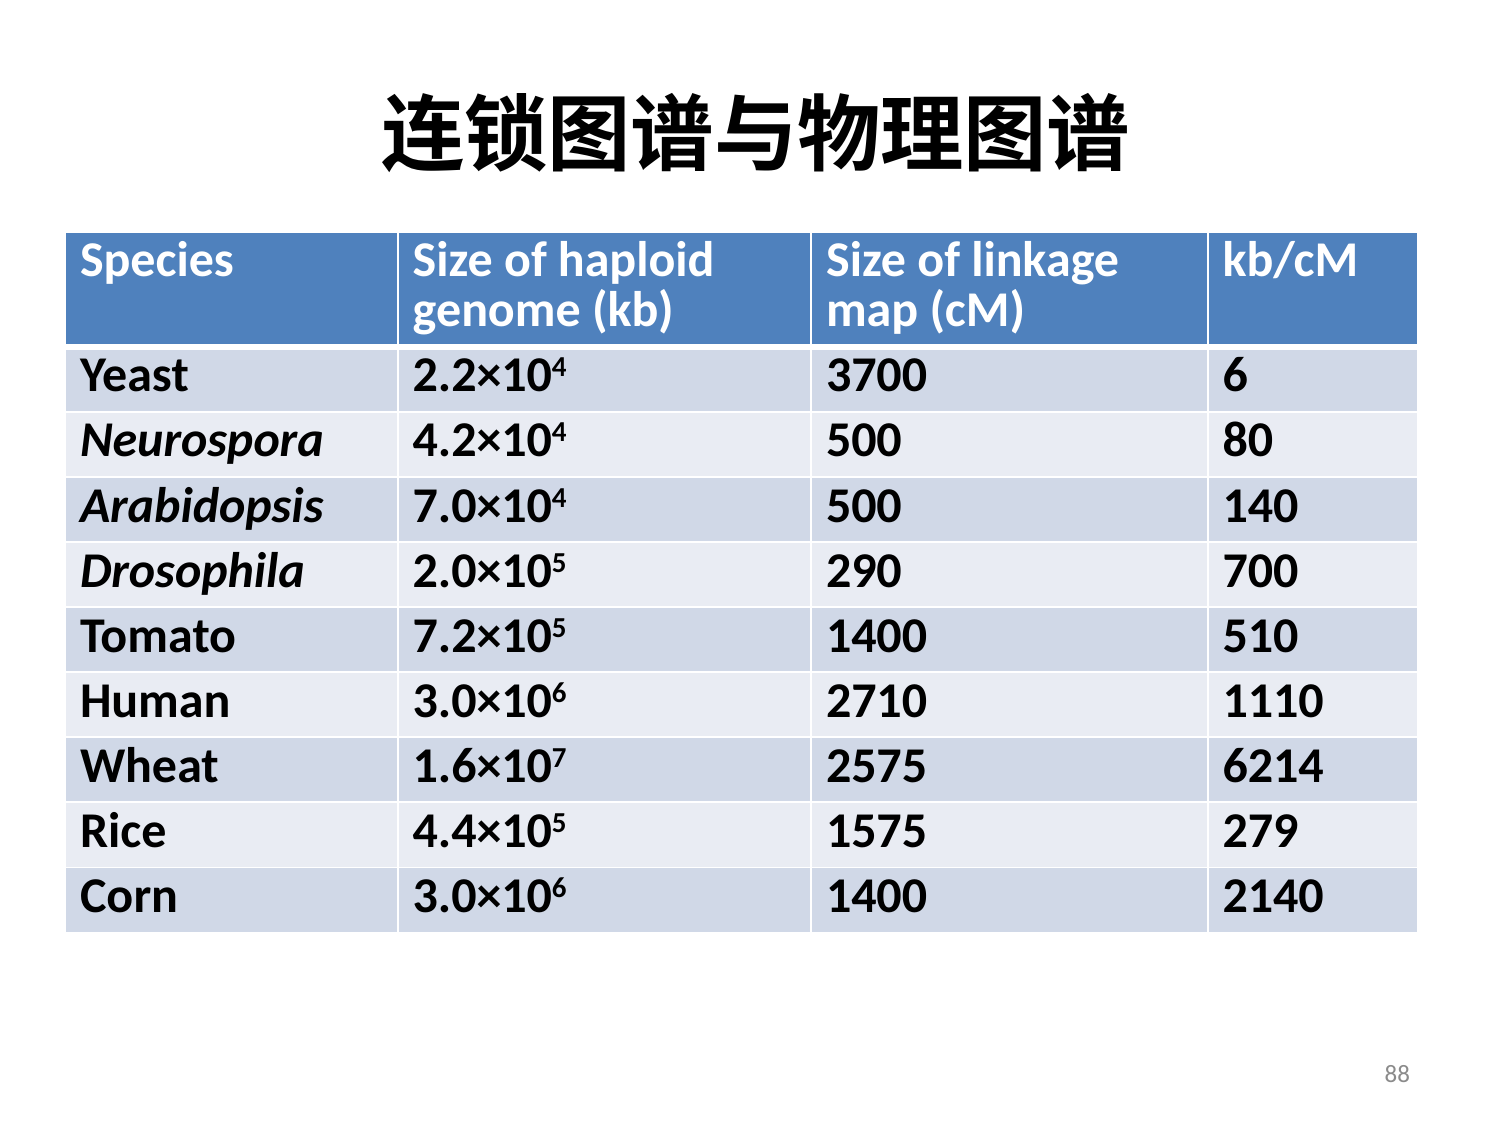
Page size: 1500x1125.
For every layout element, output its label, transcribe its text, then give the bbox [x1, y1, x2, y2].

table_cell 2710 [812, 673, 1207, 736]
table_cell Neurospora [66, 413, 397, 476]
table_cell 3700 [812, 350, 1207, 411]
table_header Species [66, 233, 397, 344]
slide_number 88 [1074, 1042, 1425, 1103]
table_cell 1575 [812, 803, 1207, 867]
table_cell 510 [1209, 608, 1417, 671]
table_cell Corn [66, 868, 397, 932]
table_cell 290 [812, 543, 1207, 606]
table_cell 3.0×106 [399, 868, 810, 932]
table_cell Arabidopsis [66, 478, 397, 541]
table_cell 4.2×104 [399, 413, 810, 476]
table_cell 700 [1209, 543, 1417, 606]
table_cell 3.0×106 [399, 673, 810, 736]
table_cell 2.0×105 [399, 543, 810, 606]
table_cell 500 [812, 413, 1207, 476]
table_header Size of haploid genome (kb) [399, 233, 810, 344]
table_cell Human [66, 673, 397, 736]
table_cell 1400 [812, 608, 1207, 671]
table_cell 7.2×105 [399, 608, 810, 671]
table_cell 2575 [812, 738, 1207, 801]
table_header Size of linkage map (cM) [812, 233, 1207, 344]
table_cell Wheat [66, 738, 397, 801]
table_cell Drosophila [66, 543, 397, 606]
table_cell 500 [812, 478, 1207, 541]
table_cell 1110 [1209, 673, 1417, 736]
table_cell 4.4×105 [399, 803, 810, 867]
table_cell 279 [1209, 803, 1417, 867]
table_cell 2140 [1209, 868, 1417, 932]
table_cell Tomato [66, 608, 397, 671]
table_cell 7.0×104 [399, 478, 810, 541]
table_cell 80 [1209, 413, 1417, 476]
table_cell 2.2×104 [399, 350, 810, 411]
table_cell Rice [66, 803, 397, 867]
table_header kb/cM [1209, 233, 1417, 344]
table_cell 1400 [812, 868, 1207, 932]
table_cell Yeast [66, 350, 397, 411]
table_cell 6 [1209, 350, 1417, 411]
table_cell 1.6×107 [399, 738, 810, 801]
title 连锁图谱与物理图谱 [76, 78, 1436, 185]
table_cell 6214 [1209, 738, 1417, 801]
table_cell 140 [1209, 478, 1417, 541]
